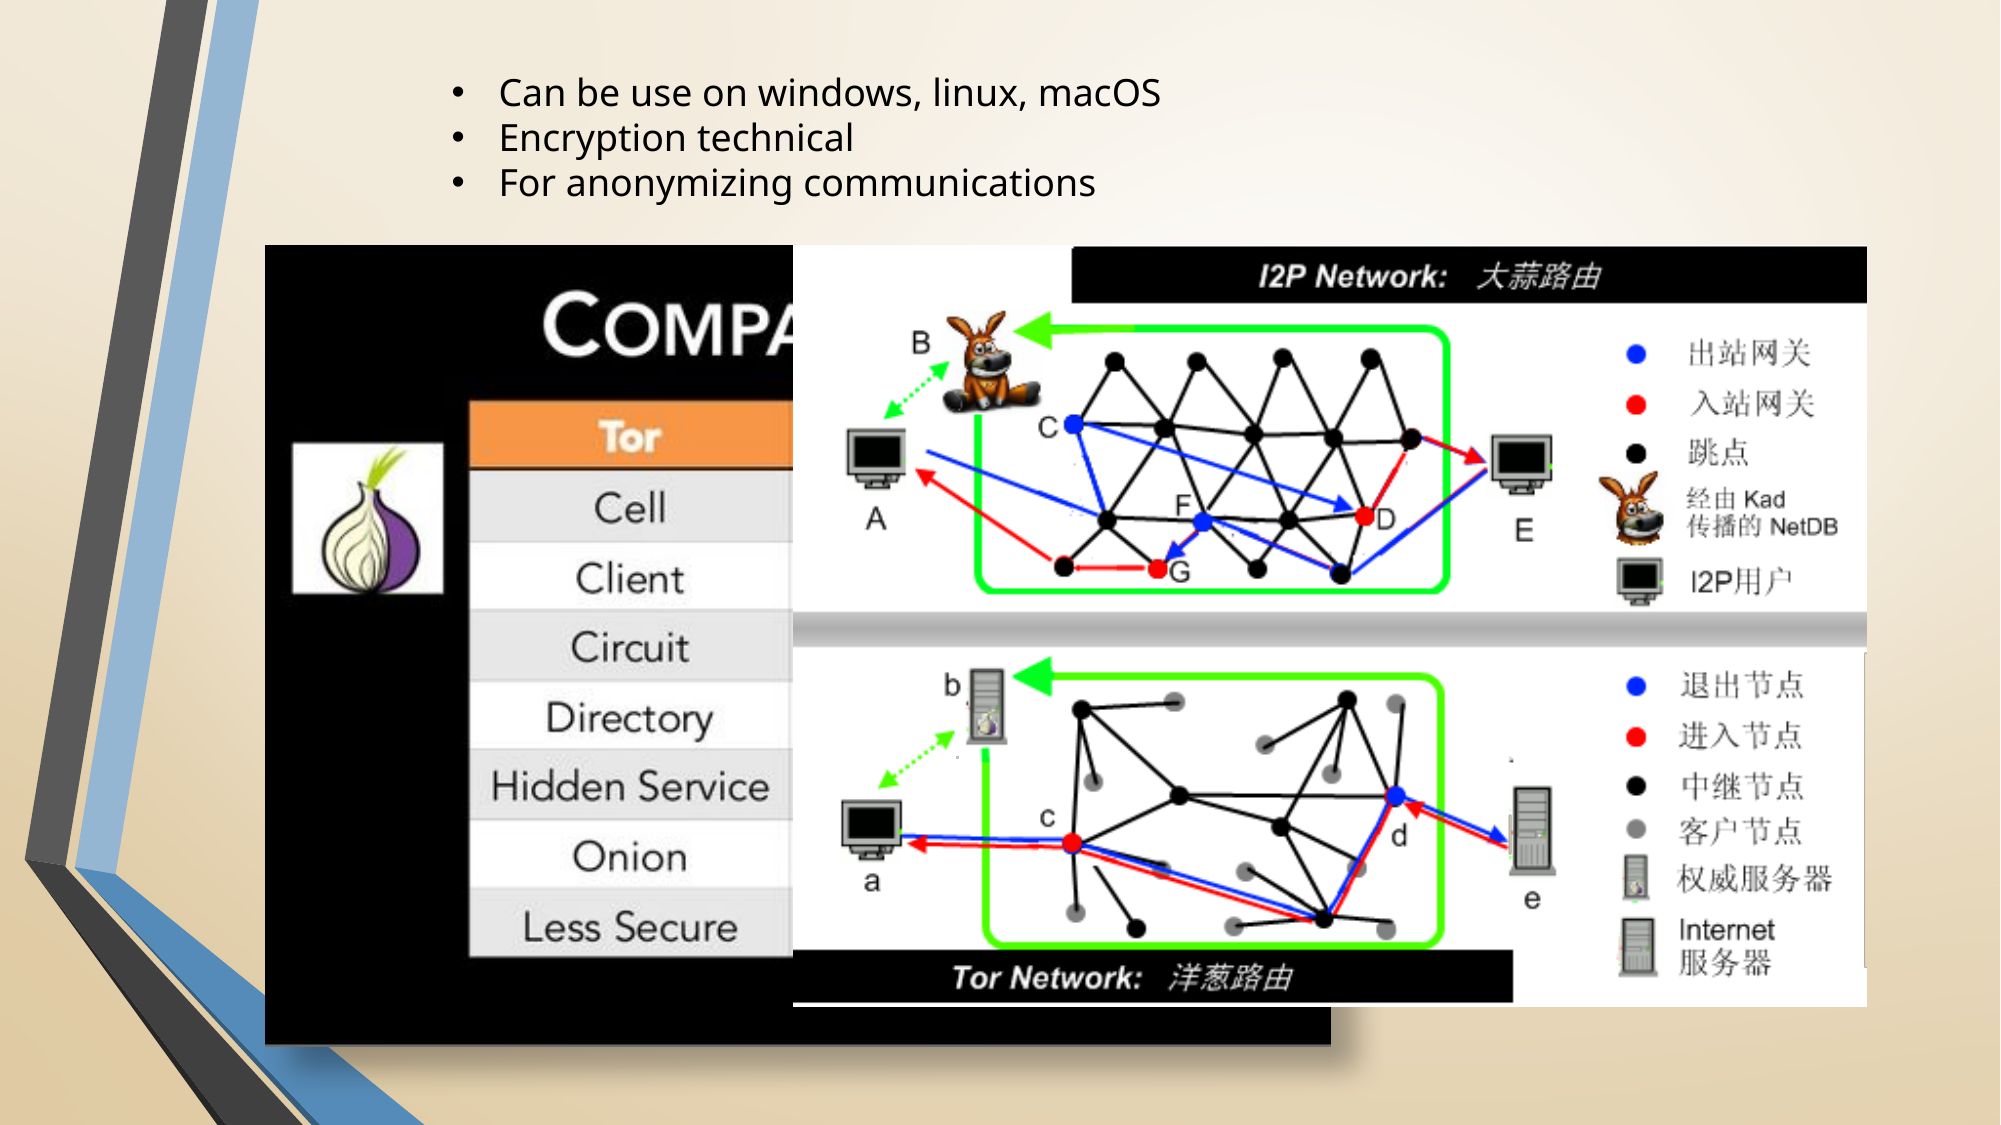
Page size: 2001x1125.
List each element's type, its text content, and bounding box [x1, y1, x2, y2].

text_box Can be use on windows, linux, macOS Encryption technical For anonymizing communications [436, 61, 1611, 212]
picture [264, 245, 1868, 1047]
